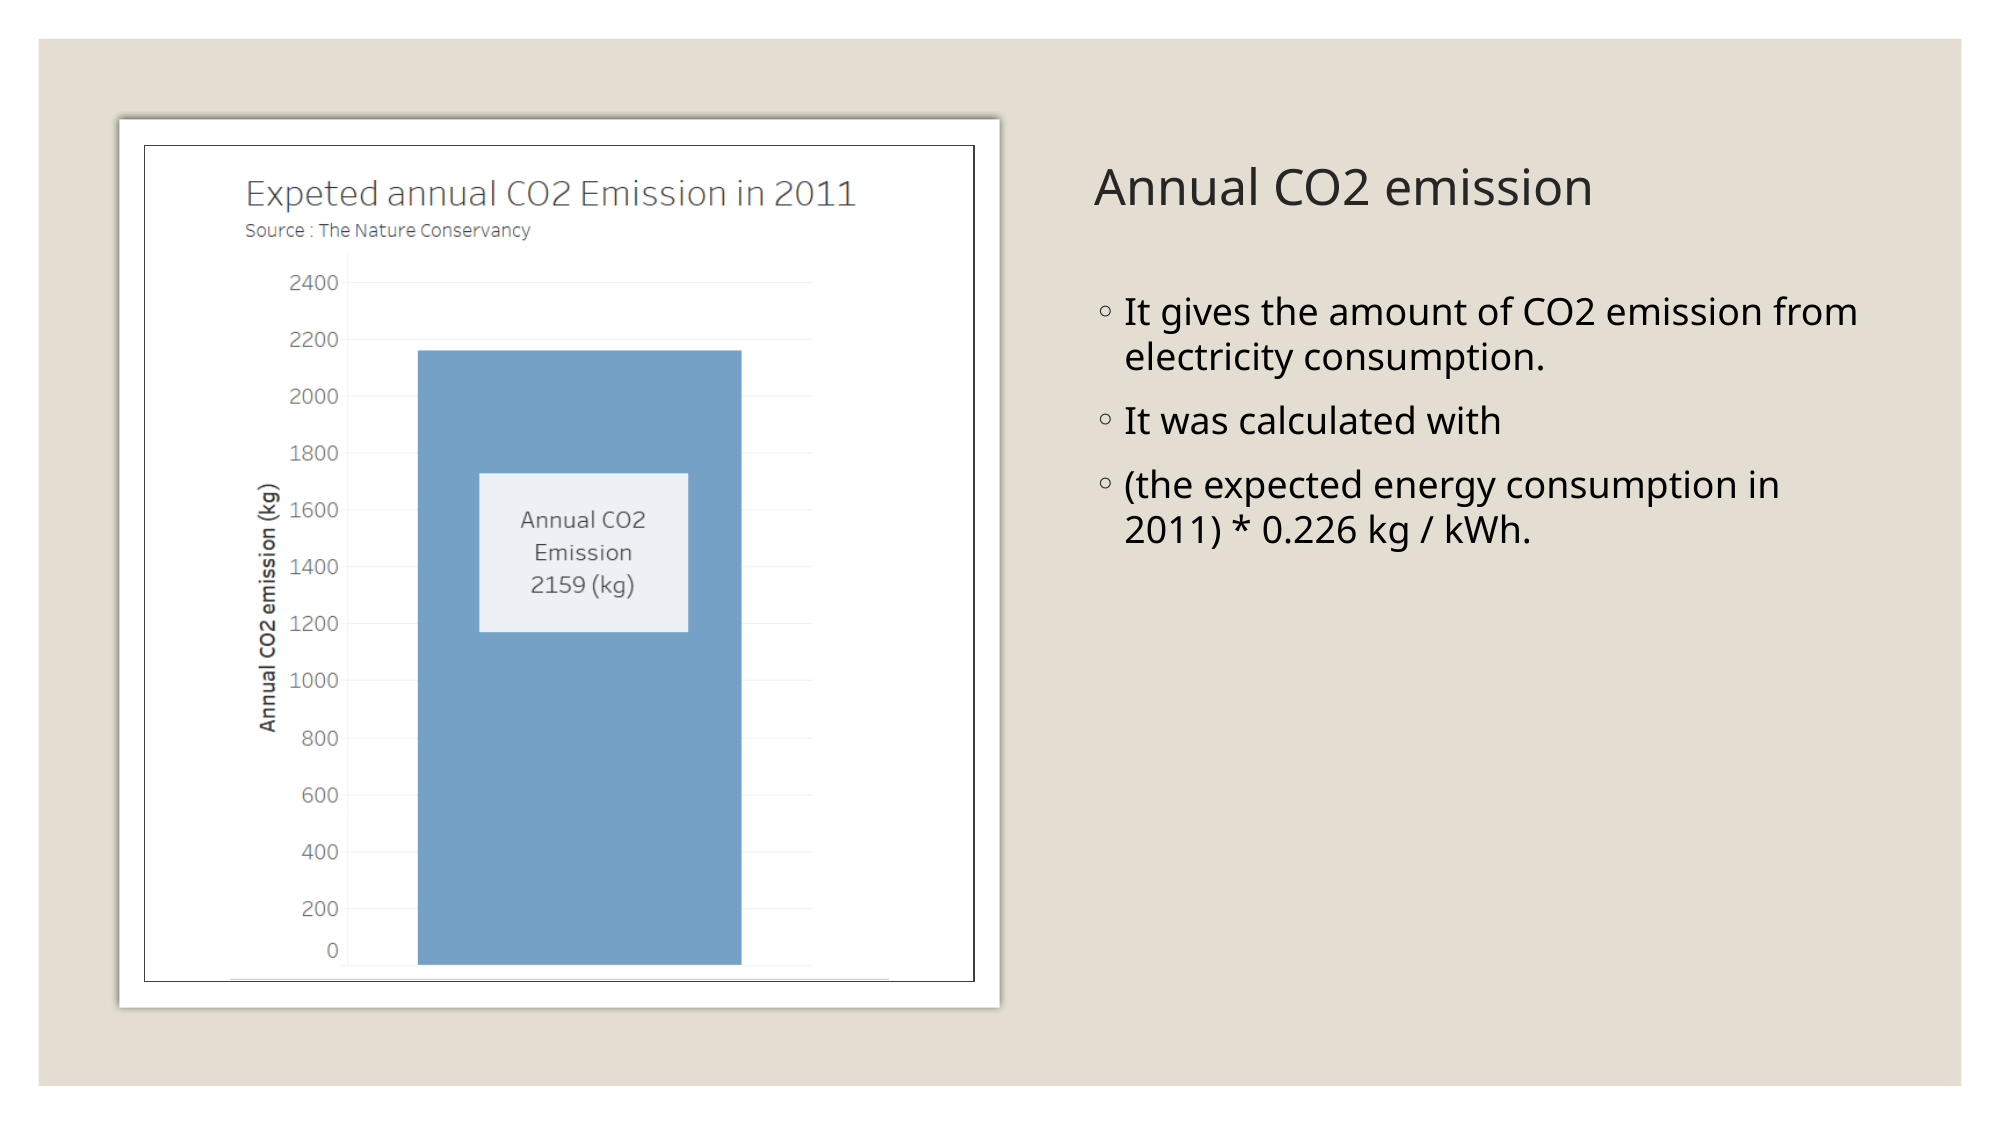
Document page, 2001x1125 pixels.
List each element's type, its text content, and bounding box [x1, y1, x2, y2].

picture [230, 165, 889, 980]
list It gives the amount of CO2 emission from electricity consumption. It was calculated with (the expected energy consumption in 2011) * 0.226 kg / kWh. [1079, 280, 1893, 990]
title Annual CO2 emission [1079, 119, 1893, 260]
text_box [119, 119, 1000, 1008]
text_box [144, 145, 974, 982]
